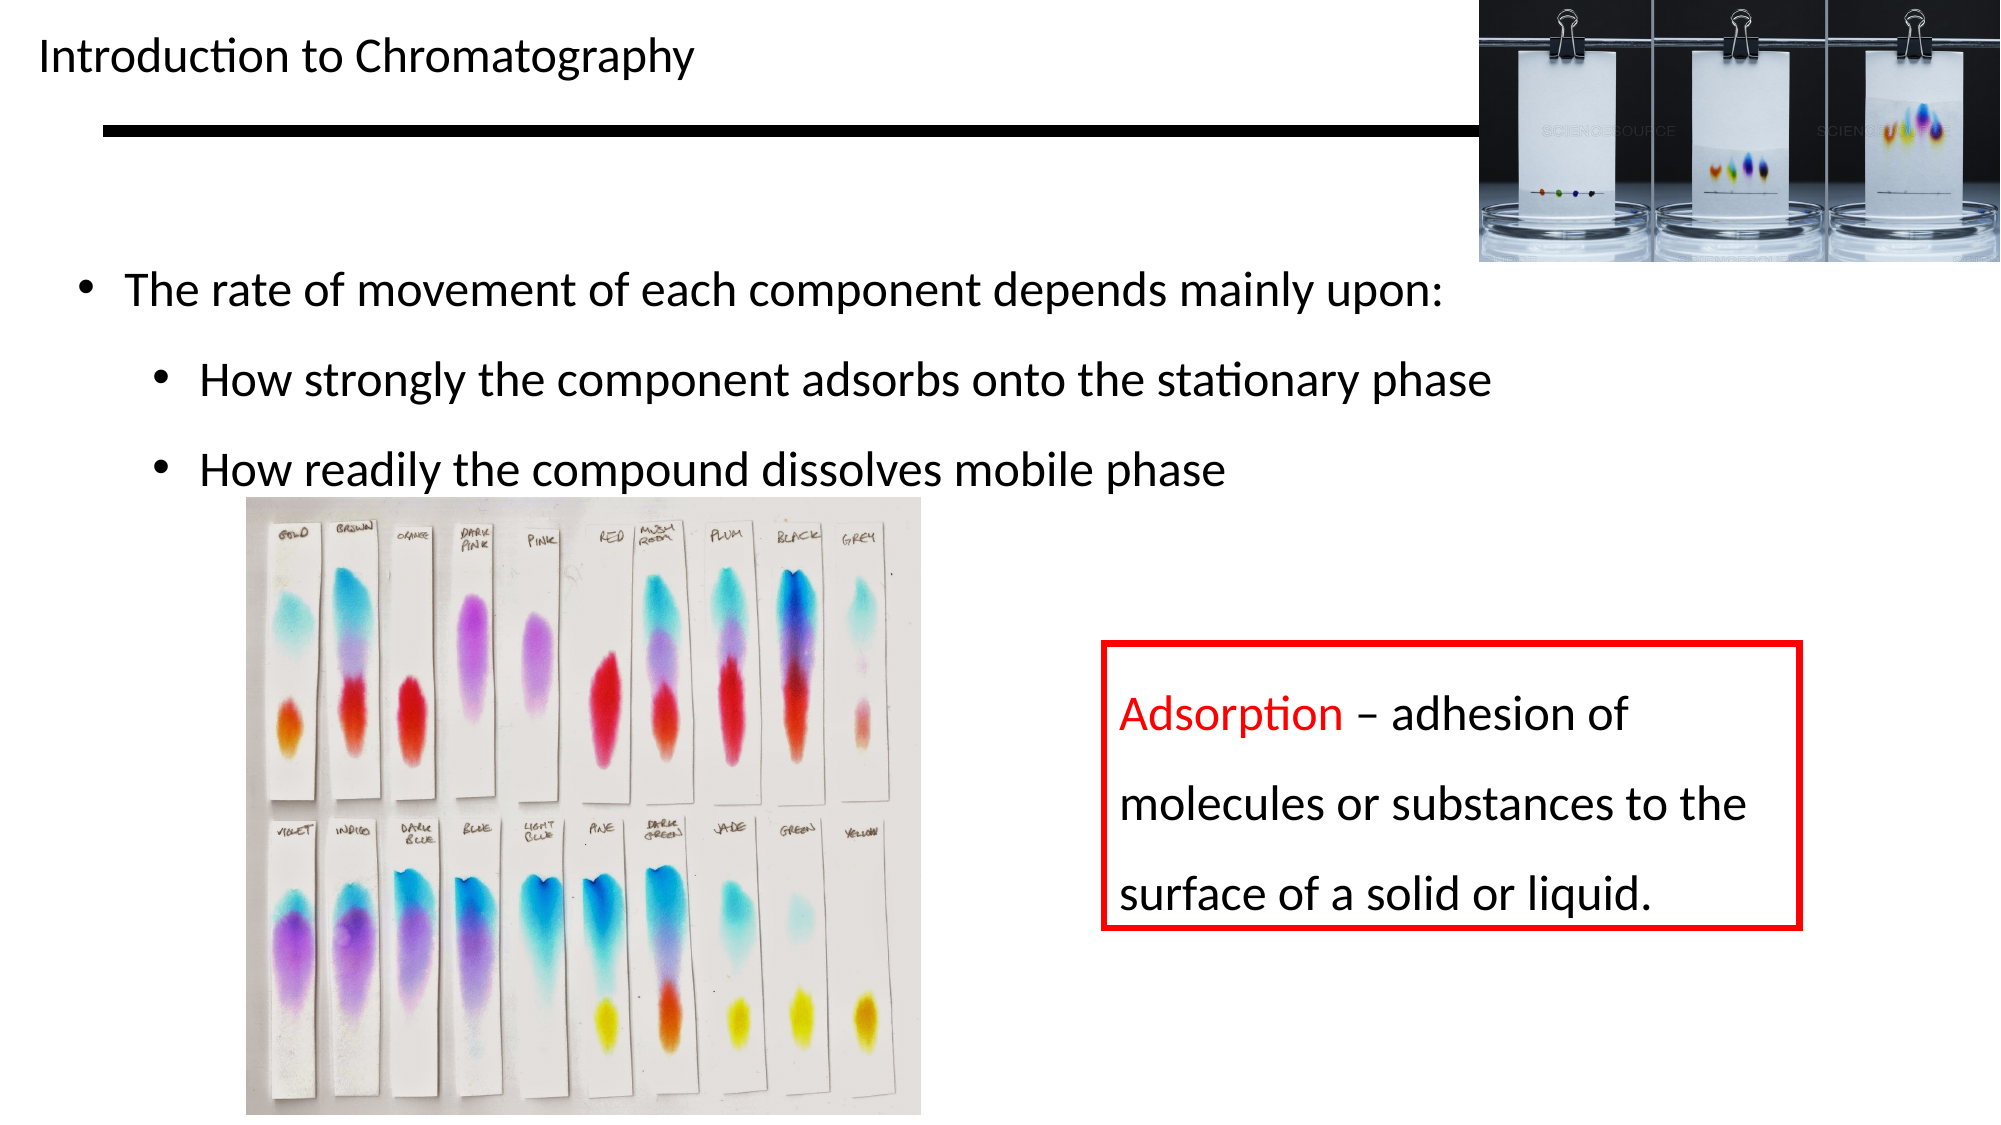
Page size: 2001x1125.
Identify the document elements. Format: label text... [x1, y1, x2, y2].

text_box The rate of movement of each component depends mainly upon: How strongly the component adsorbs onto the stationary phase How readily the compound dissolves mobile phase [62, 219, 1779, 504]
text_box Adsorption – adhesion of molecules or substances to the surface of a solid or liquid. [1103, 642, 1801, 929]
picture [1479, 0, 2000, 262]
text_box Introduction to Chromatography [23, 15, 1277, 91]
picture [246, 497, 921, 1115]
